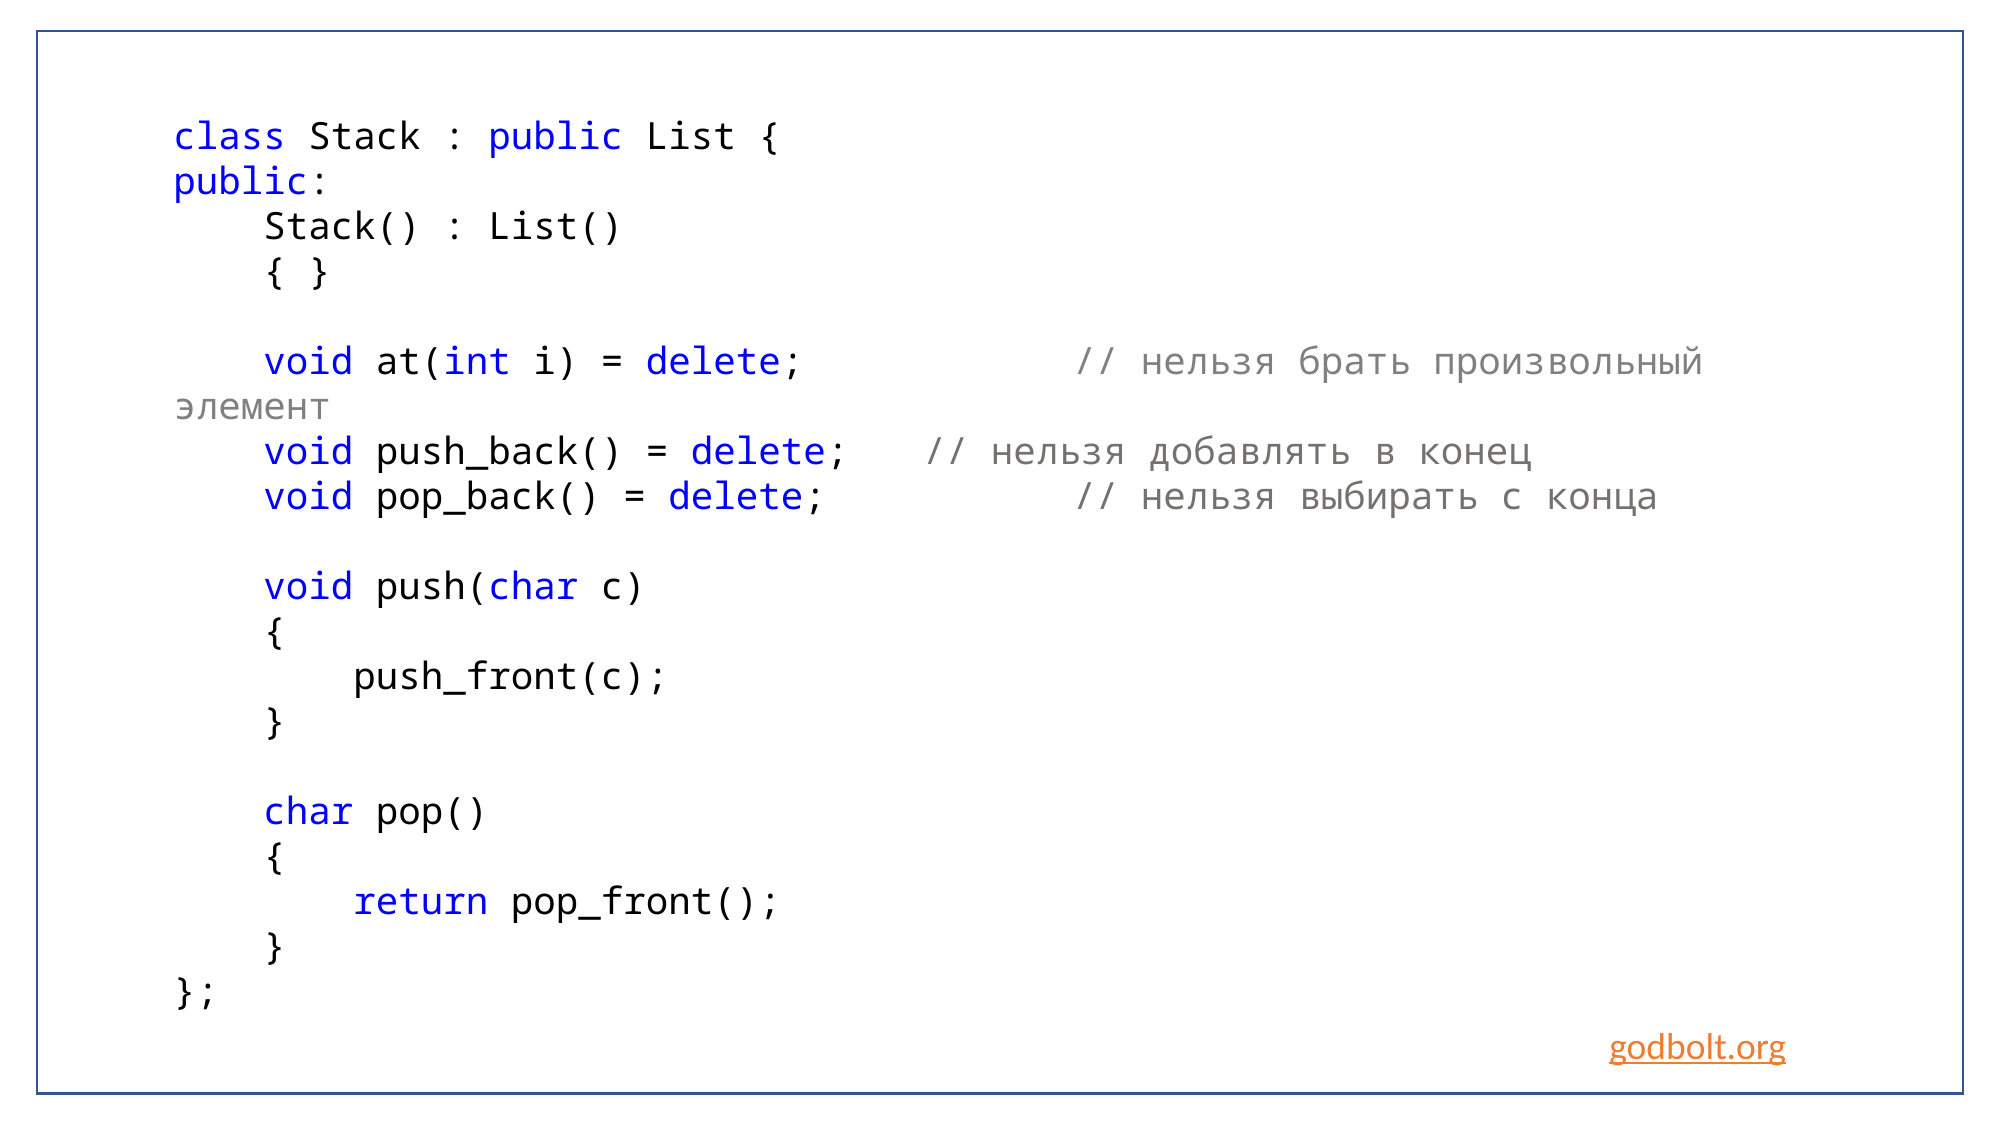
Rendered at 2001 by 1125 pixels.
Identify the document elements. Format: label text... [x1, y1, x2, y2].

text_box [36, 30, 1964, 1095]
text_box class Stack : public List { public: Stack() : List() { } void at(int i) = delete; // нельзя брать произвольный элемент void push_back() = delete; // нельзя добавлять в конец void pop_back() = delete; // нельзя выбирать с конца void push(char c) { push_front(c); } char pop() { return pop_front(); } }; [158, 104, 1792, 1064]
text_box godbolt.org [1594, 1014, 1802, 1074]
